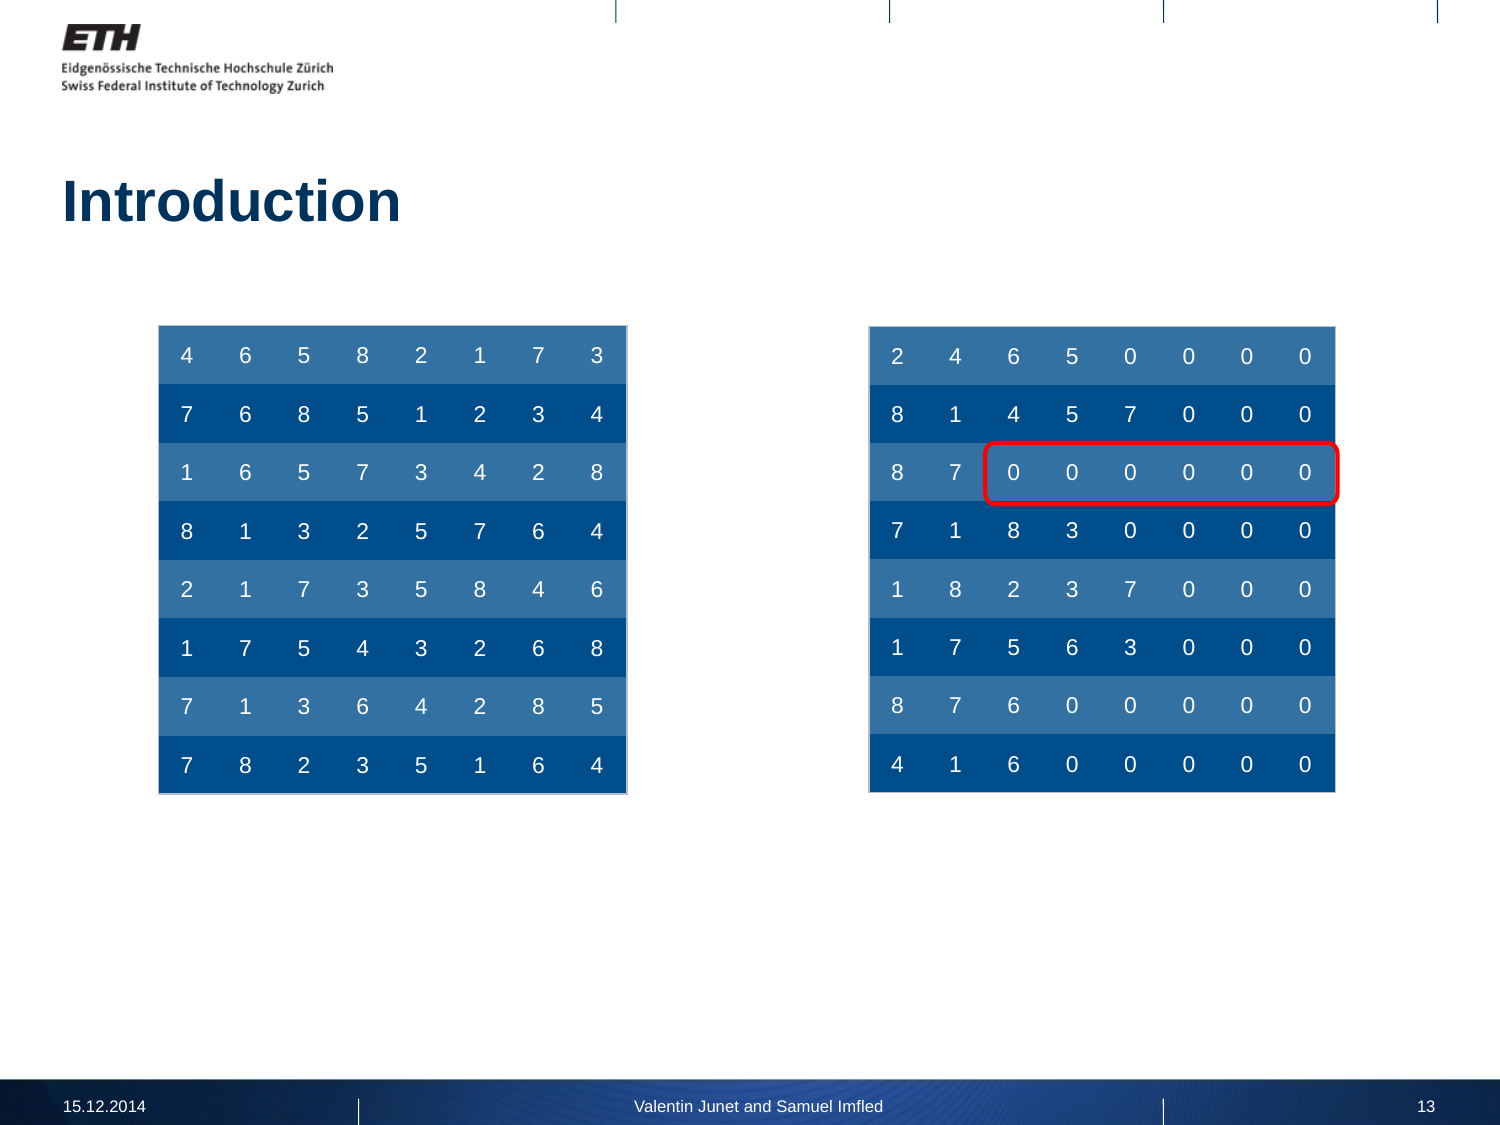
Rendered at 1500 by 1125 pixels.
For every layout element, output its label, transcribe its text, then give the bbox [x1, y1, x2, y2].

table_cell 1 [927, 734, 986, 792]
table_cell 0 [1219, 385, 1277, 440]
table_cell 7 [334, 443, 393, 501]
table_cell 4 [870, 734, 927, 792]
table_header 5 [275, 326, 334, 384]
table_cell 8 [986, 503, 1044, 559]
table_cell 6 [334, 677, 393, 736]
table_cell 8 [870, 385, 927, 443]
table_cell 0 [1102, 734, 1160, 792]
table_cell 0 [1219, 507, 1277, 559]
table_header 2 [870, 327, 927, 385]
table_cell 4 [568, 501, 626, 560]
table_header 6 [986, 327, 1044, 385]
table_cell 5 [275, 618, 334, 677]
table_cell 0 [1277, 618, 1335, 676]
table_cell 1 [217, 501, 275, 560]
table_cell 0 [1277, 385, 1335, 442]
table_cell 6 [510, 736, 568, 793]
table_cell 7 [159, 677, 217, 736]
table_cell 0 [1277, 676, 1335, 734]
table_header 5 [1044, 327, 1102, 385]
table_cell 4 [334, 618, 393, 677]
table_header 3 [568, 326, 626, 384]
picture [0, 1078, 1500, 1125]
table_cell 8 [568, 618, 626, 677]
table_cell 8 [870, 676, 927, 734]
table_cell 6 [986, 734, 1044, 792]
table_cell 0 [1044, 734, 1102, 792]
table_cell 5 [393, 736, 451, 793]
table_cell 7 [927, 676, 986, 734]
picture [62, 24, 333, 94]
table_cell 0 [1102, 507, 1160, 559]
table_cell 7 [275, 560, 334, 618]
table_cell 7 [927, 618, 986, 676]
table_header 0 [1277, 327, 1335, 385]
table_cell 2 [451, 618, 510, 677]
table_header 4 [927, 327, 986, 385]
table_cell 2 [986, 559, 1044, 618]
table_cell 1 [159, 618, 217, 677]
table_cell 0 [1160, 507, 1219, 559]
table_cell 5 [393, 560, 451, 618]
table_cell 1 [451, 736, 510, 793]
table_cell 2 [451, 384, 510, 443]
table_cell 4 [568, 384, 626, 443]
table_cell 0 [1102, 676, 1160, 734]
table_cell 0 [1277, 559, 1335, 618]
table_cell 0 [1219, 734, 1277, 792]
table_header 6 [217, 326, 275, 384]
table_cell 3 [334, 736, 393, 793]
table_cell 5 [275, 443, 334, 501]
table_cell 1 [159, 443, 217, 501]
table_header 4 [159, 326, 217, 384]
table_cell 8 [568, 443, 626, 501]
table_cell 3 [334, 560, 393, 618]
table_cell 7 [1102, 385, 1160, 440]
table_cell 4 [568, 736, 626, 793]
table_cell 7 [159, 384, 217, 443]
table_cell 1 [217, 560, 275, 618]
table_cell 0 [1219, 676, 1277, 734]
table_cell 1 [927, 501, 986, 559]
table_cell 5 [568, 677, 626, 736]
table_header 0 [1102, 327, 1160, 385]
table_header 7 [510, 326, 568, 384]
table_cell 4 [986, 385, 1044, 443]
table_cell 7 [159, 736, 217, 793]
text_box [983, 440, 1340, 507]
table_cell 2 [510, 443, 568, 501]
table_cell 8 [870, 443, 927, 501]
table_cell 5 [393, 501, 451, 560]
table_header 0 [1219, 327, 1277, 385]
table_cell 1 [870, 618, 927, 676]
table_cell 0 [1160, 559, 1219, 618]
table_cell 0 [1160, 385, 1219, 440]
table_cell 0 [1160, 618, 1219, 676]
table_cell 8 [927, 559, 986, 618]
table_cell 2 [451, 677, 510, 736]
table_cell 1 [393, 384, 451, 443]
table_cell 1 [870, 559, 927, 618]
table_cell 0 [1219, 559, 1277, 618]
table_cell 6 [217, 443, 275, 501]
table_cell 2 [334, 501, 393, 560]
table_header 0 [1160, 327, 1219, 385]
table_cell 1 [927, 385, 986, 443]
table_cell 2 [275, 736, 334, 793]
table_cell 0 [1277, 734, 1335, 792]
table_cell 7 [217, 618, 275, 677]
table_cell 8 [510, 677, 568, 736]
slide_number 13 [1181, 1088, 1451, 1125]
table_cell 7 [870, 501, 927, 559]
table_cell 2 [159, 560, 217, 618]
table_header 2 [393, 326, 451, 384]
table_cell 1 [217, 677, 275, 736]
table_cell 0 [1160, 734, 1219, 792]
title Introduction [62, 156, 1438, 284]
table_cell 0 [1160, 676, 1219, 734]
table_cell 0 [1044, 676, 1102, 734]
table_cell 5 [334, 384, 393, 443]
table_cell 4 [510, 560, 568, 618]
table_cell 3 [275, 677, 334, 736]
table_header 8 [334, 326, 393, 384]
table_cell 3 [393, 443, 451, 501]
table_cell 6 [510, 501, 568, 560]
table_cell 7 [927, 443, 986, 501]
table_cell 6 [568, 560, 626, 618]
footer Valentin Junet and Samuel Imfled [367, 1088, 1151, 1125]
table_cell 6 [986, 676, 1044, 734]
table_cell 4 [393, 677, 451, 736]
table_cell 3 [1044, 507, 1102, 559]
table_cell 6 [217, 384, 275, 443]
table_cell 8 [451, 560, 510, 618]
table_cell 3 [510, 384, 568, 443]
table_cell 6 [510, 618, 568, 677]
table_cell 4 [451, 443, 510, 501]
table_cell 8 [159, 501, 217, 560]
table_cell 5 [1044, 385, 1102, 440]
table_cell 7 [451, 501, 510, 560]
table_cell 0 [1277, 505, 1335, 559]
table_cell 0 [1219, 618, 1277, 676]
table_cell 5 [986, 618, 1044, 676]
table_cell 6 [1044, 618, 1102, 676]
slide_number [47, 1088, 347, 1125]
table_header 1 [451, 326, 510, 384]
table_cell 3 [275, 501, 334, 560]
table_cell 7 [1102, 559, 1160, 618]
table_cell 3 [393, 618, 451, 677]
table_cell 8 [217, 736, 275, 793]
table_cell 3 [1044, 559, 1102, 618]
table_cell 3 [1102, 618, 1160, 676]
table_cell 8 [275, 384, 334, 443]
